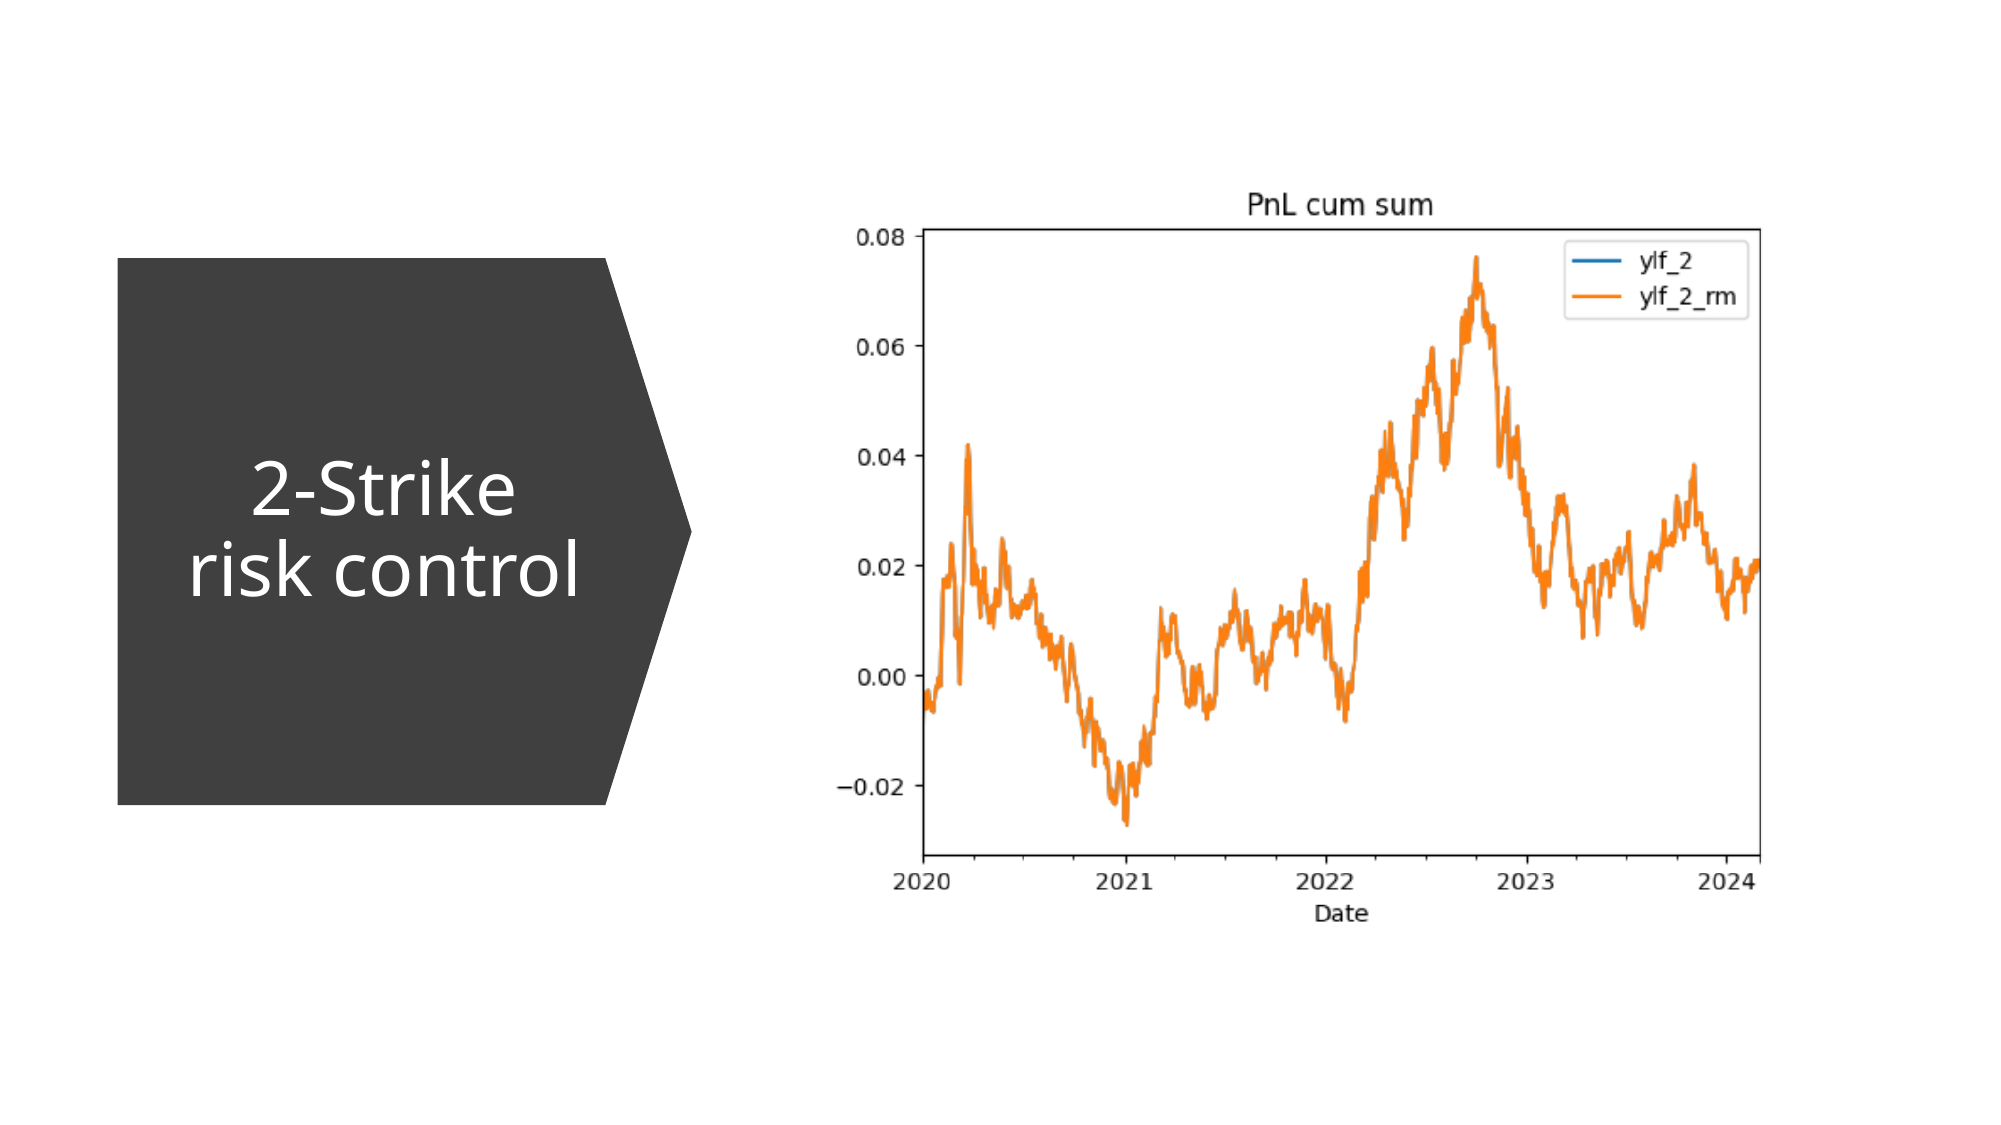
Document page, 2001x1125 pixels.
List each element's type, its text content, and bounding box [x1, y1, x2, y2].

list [783, 173, 1897, 951]
text_box [116, 256, 694, 807]
title 2-Strike risk control [168, 322, 601, 741]
